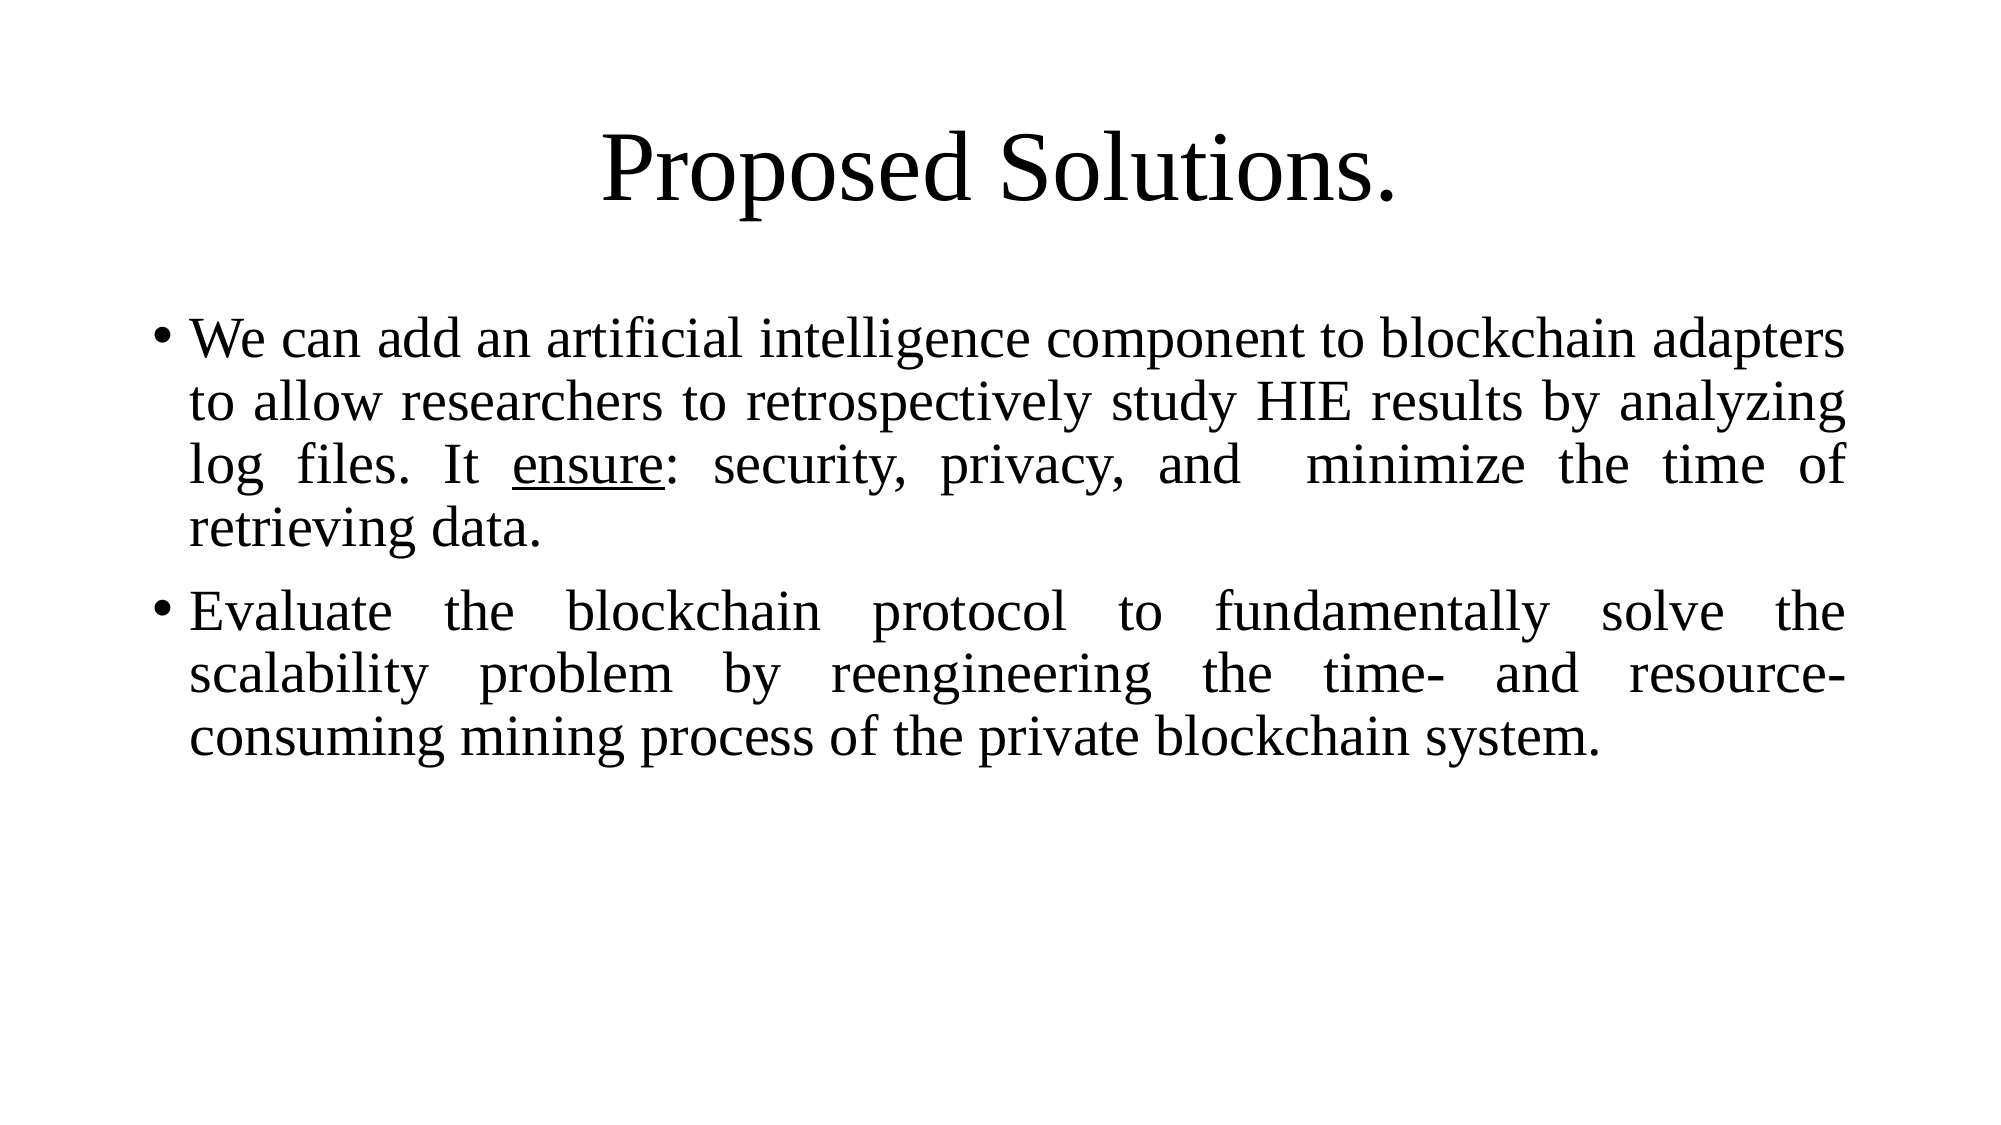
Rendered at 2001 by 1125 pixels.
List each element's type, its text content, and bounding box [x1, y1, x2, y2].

title Proposed Solutions. [137, 59, 1863, 278]
list We can add an artificial intelligence component to blockchain adapters to allow researchers to retrospectively study HIE results by analyzing log files. It ensure: security, privacy, and minimize the time of retrieving data. Evaluate the blockchain protocol to fundamentally solve the scalability problem by reengineering the time- and resource-consuming mining process of the private blockchain system. [137, 299, 1863, 1014]
